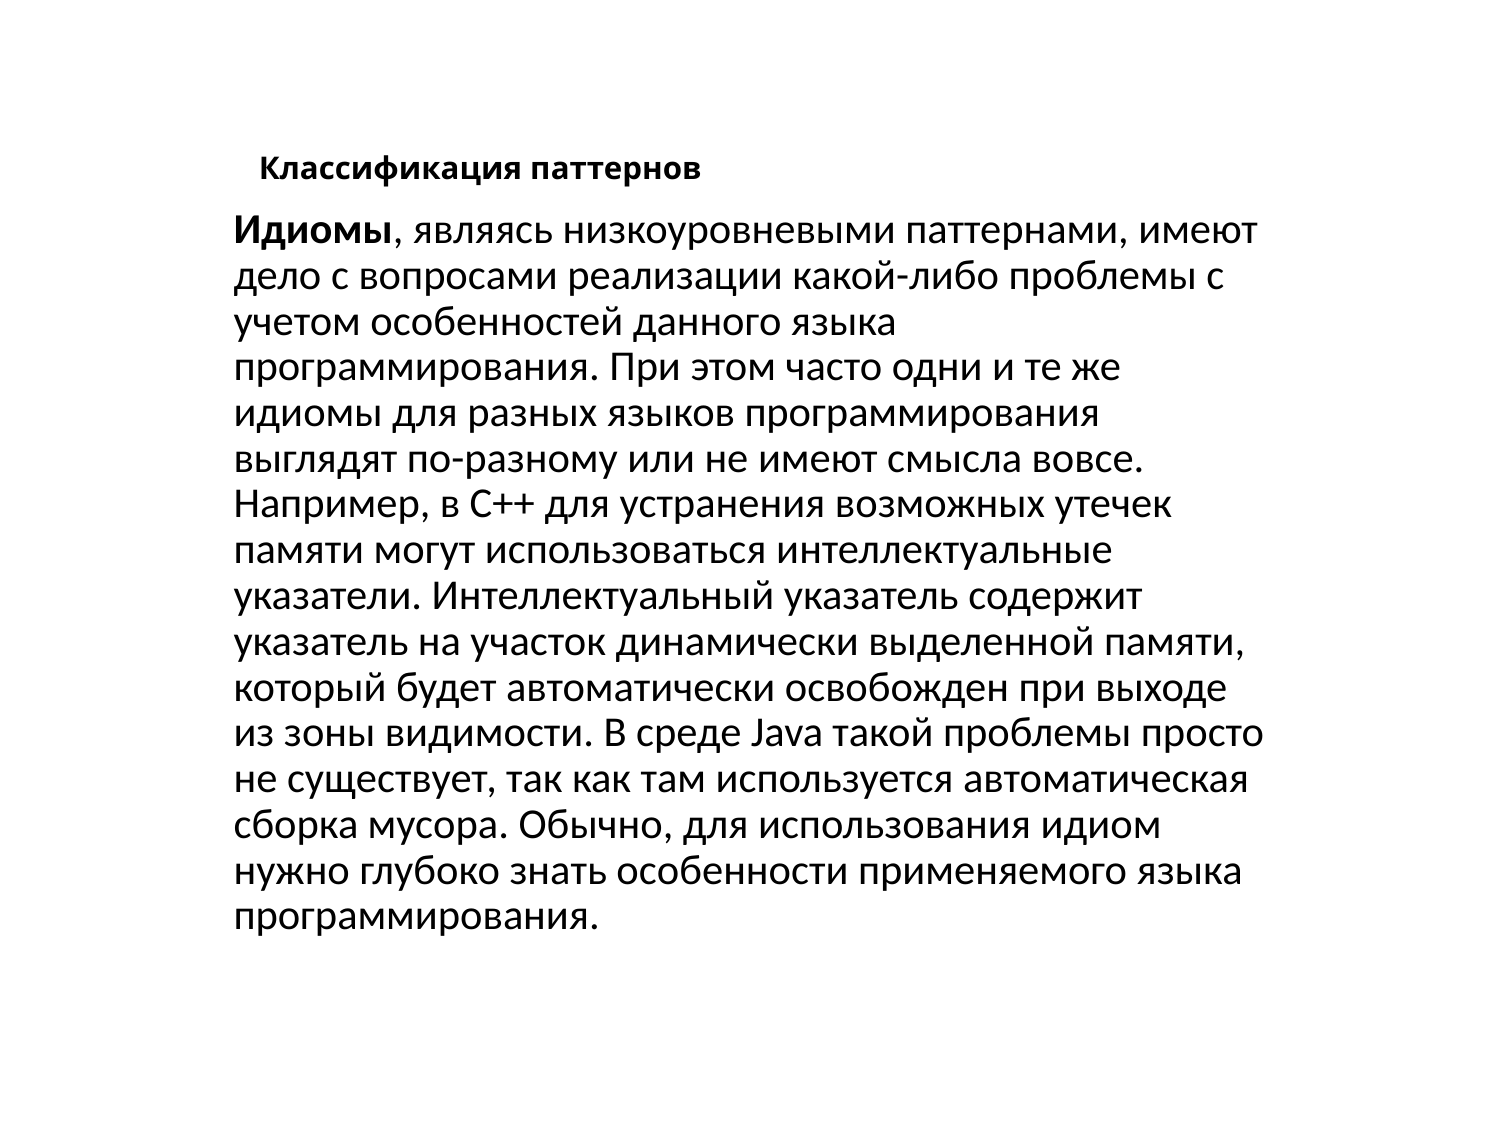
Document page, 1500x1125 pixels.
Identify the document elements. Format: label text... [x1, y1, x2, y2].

title Классификация паттернов [243, 140, 1257, 199]
list Идиомы, являясь низкоуровневыми паттернами, имеют дело с вопросами реализации какой-либо проблемы с учетом особенностей данного языка программирования. При этом часто одни и те же идиомы для разных языков программирования выглядят по-разному или не имеют смысла вовсе. Например, в C++ для устранения возможных утечек памяти могут использоваться интеллектуальные указатели. Интеллектуальный указатель содержит указатель на участок динамически выделенной памяти, который будет автоматически освобожден при выходе из зоны видимости. В среде Java такой проблемы просто не существует, так как там используется автоматическая сборка мусора. Обычно, для использования идиом нужно глубоко знать особенности применяемого языка программирования. [218, 199, 1282, 953]
